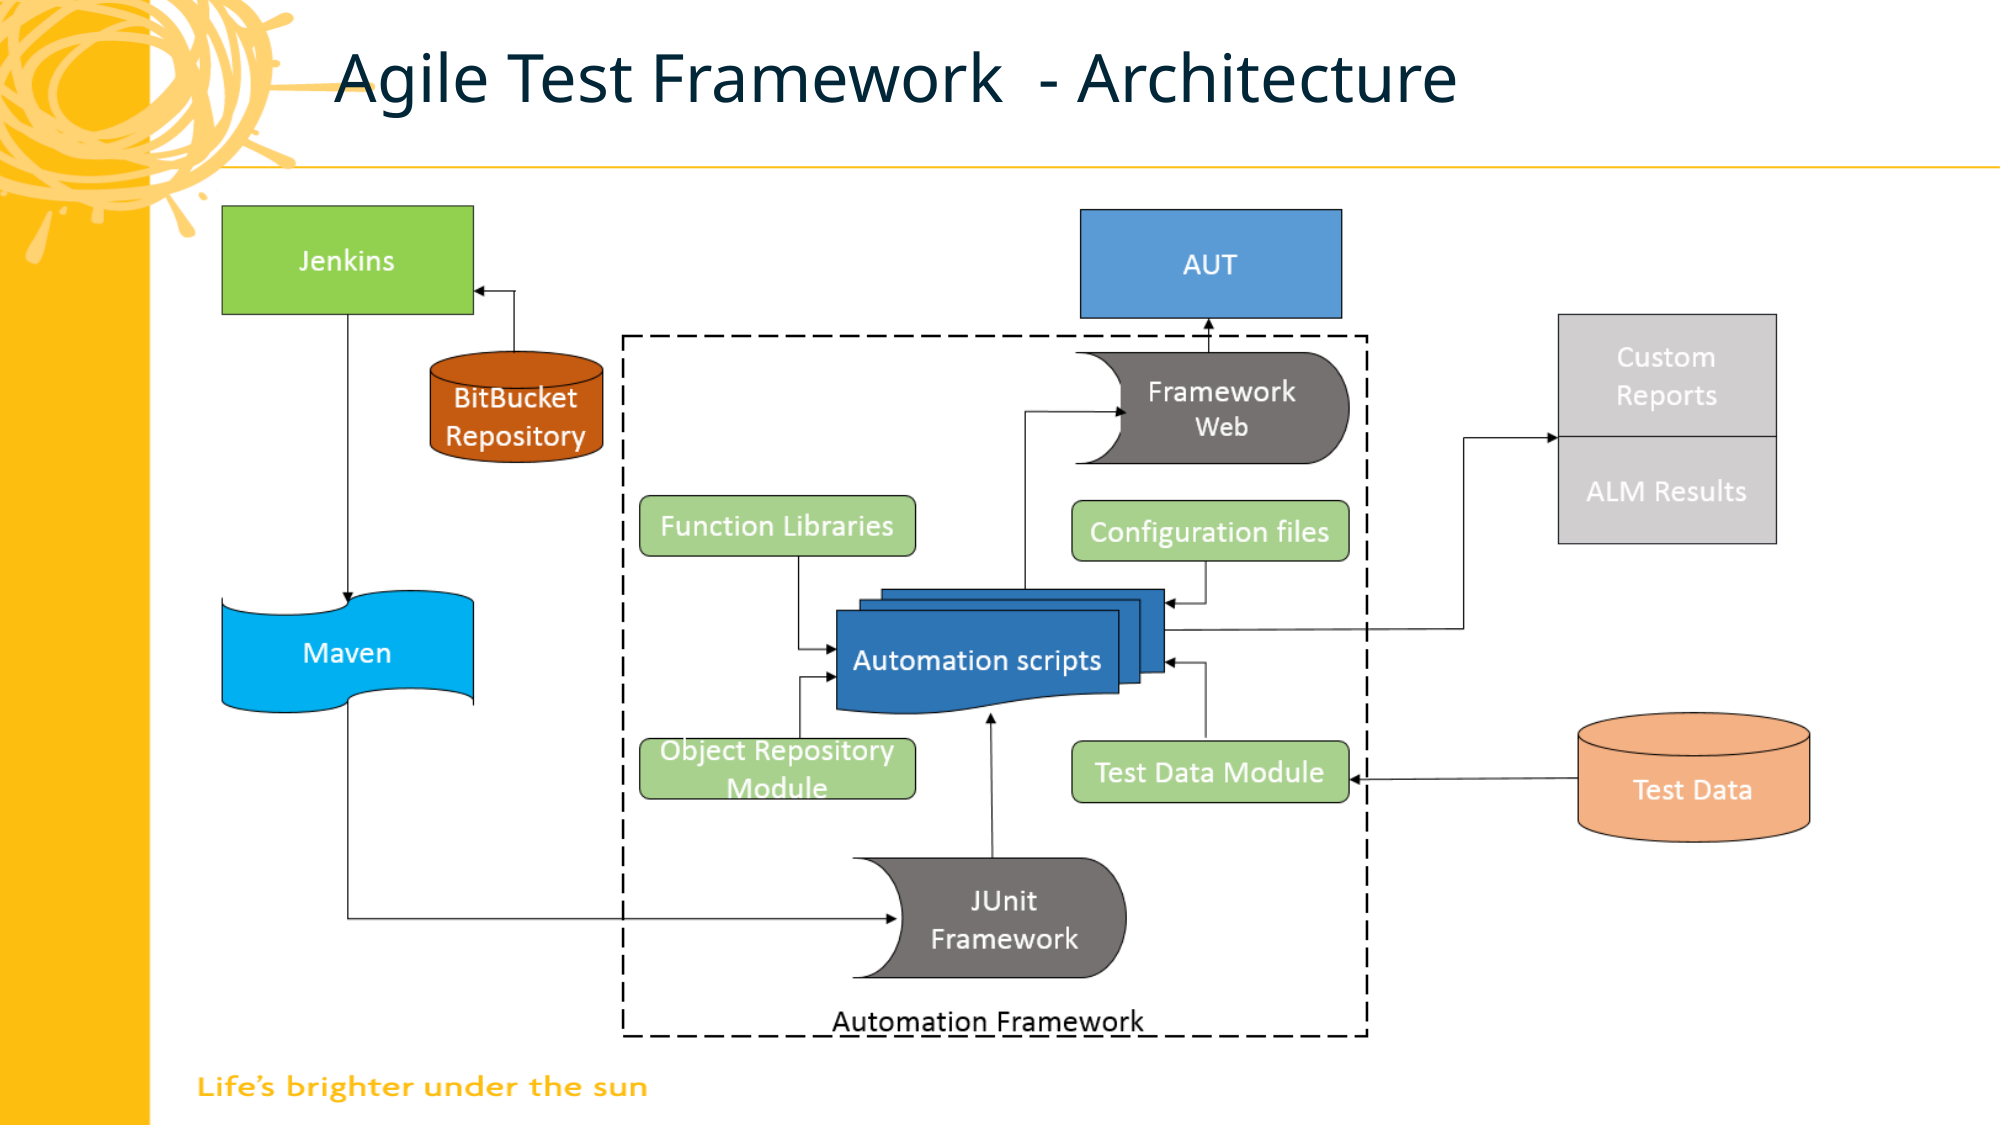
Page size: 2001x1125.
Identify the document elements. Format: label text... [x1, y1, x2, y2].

picture [0, 0, 2001, 1125]
text_box Agile Test Framework - Architecture [319, 27, 1870, 163]
